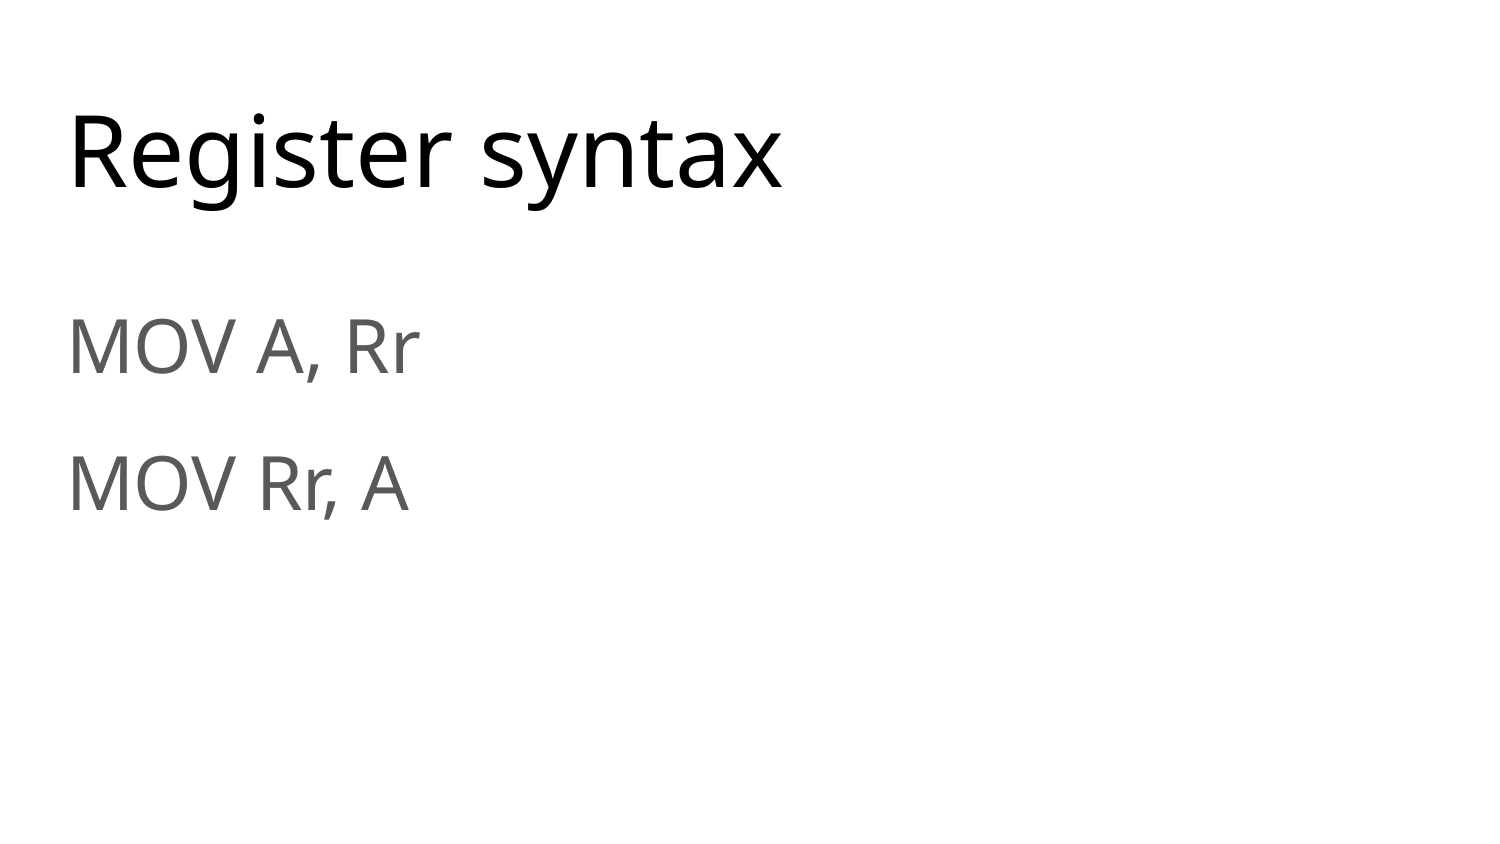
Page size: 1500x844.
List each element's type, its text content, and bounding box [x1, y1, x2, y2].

list MOV A, Rr MOV Rr, A [51, 270, 1449, 750]
title Register syntax [51, 72, 1449, 270]
